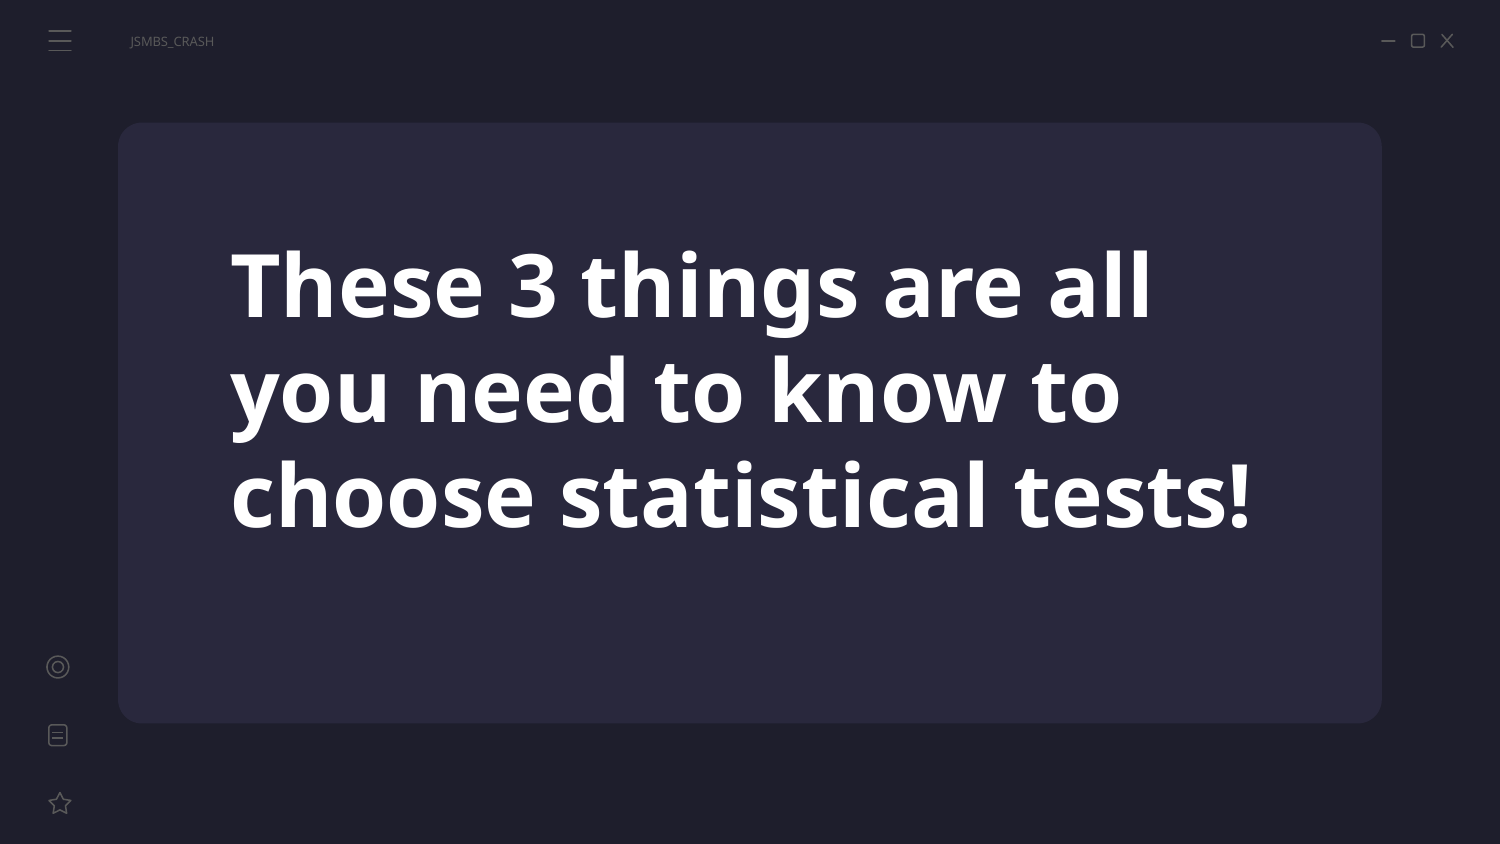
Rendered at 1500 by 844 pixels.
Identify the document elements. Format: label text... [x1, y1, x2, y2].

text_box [48, 30, 72, 51]
title These 3 things are all you need to know to choose statistical tests! [215, 178, 1270, 597]
subtitle JSMBS_CRASH [130, 18, 306, 64]
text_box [46, 655, 72, 814]
text_box [46, 27, 74, 32]
